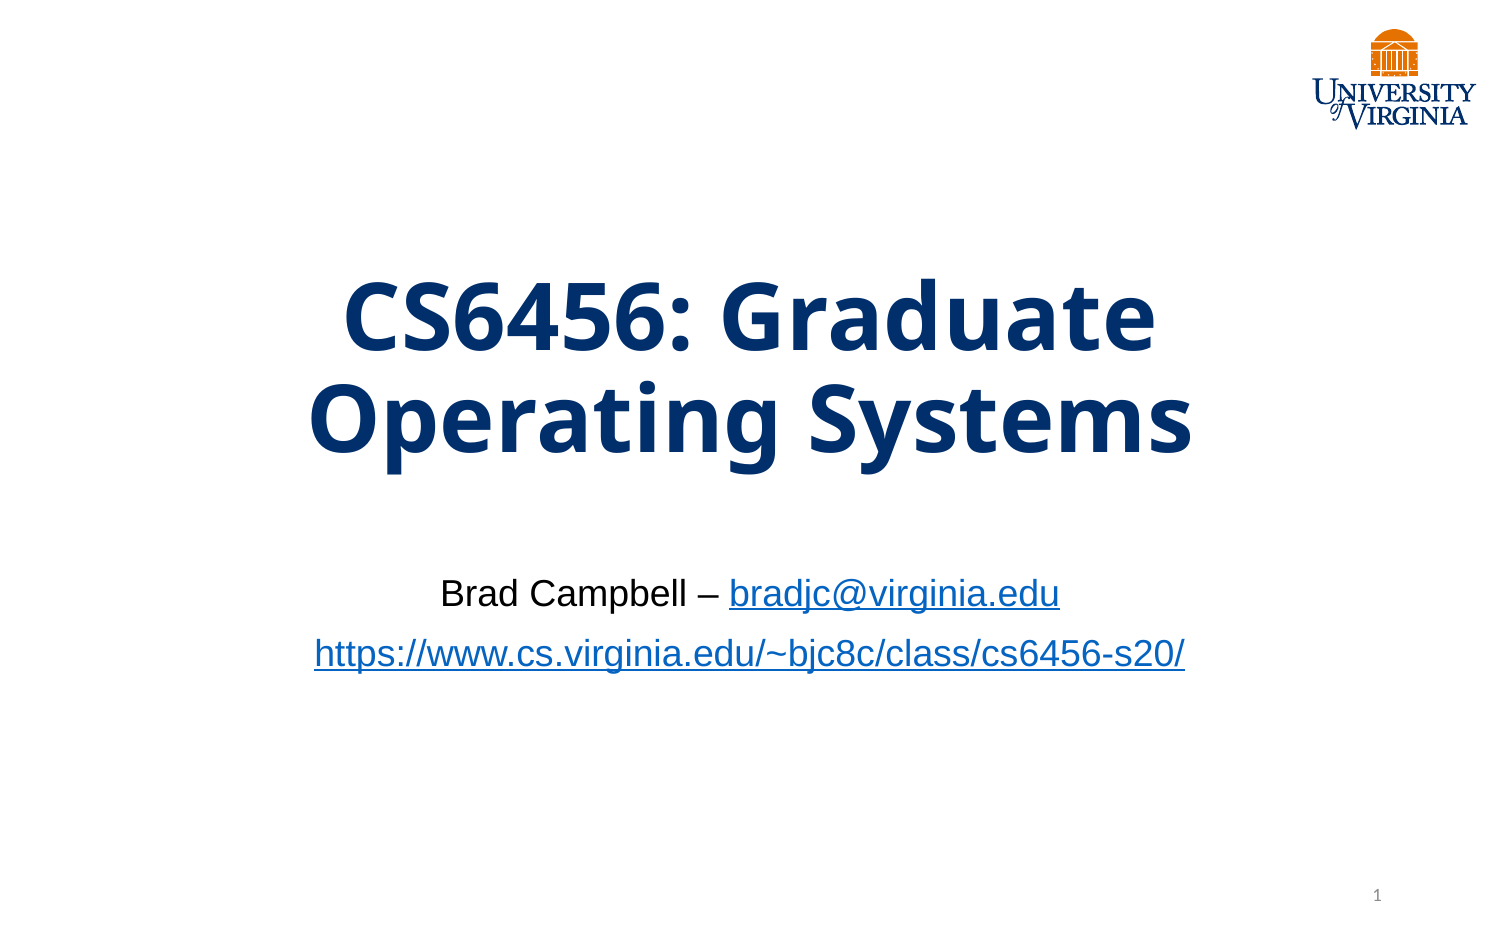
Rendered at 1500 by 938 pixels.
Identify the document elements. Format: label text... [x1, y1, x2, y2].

subtitle Brad Campbell – bradjc@virginia.edu https://www.cs.virginia.edu/~bjc8c/class/cs6456-s20/ [187, 561, 1313, 788]
slide_number 1 [1059, 868, 1397, 919]
title CS6456: Graduate Operating Systems [187, 153, 1313, 480]
